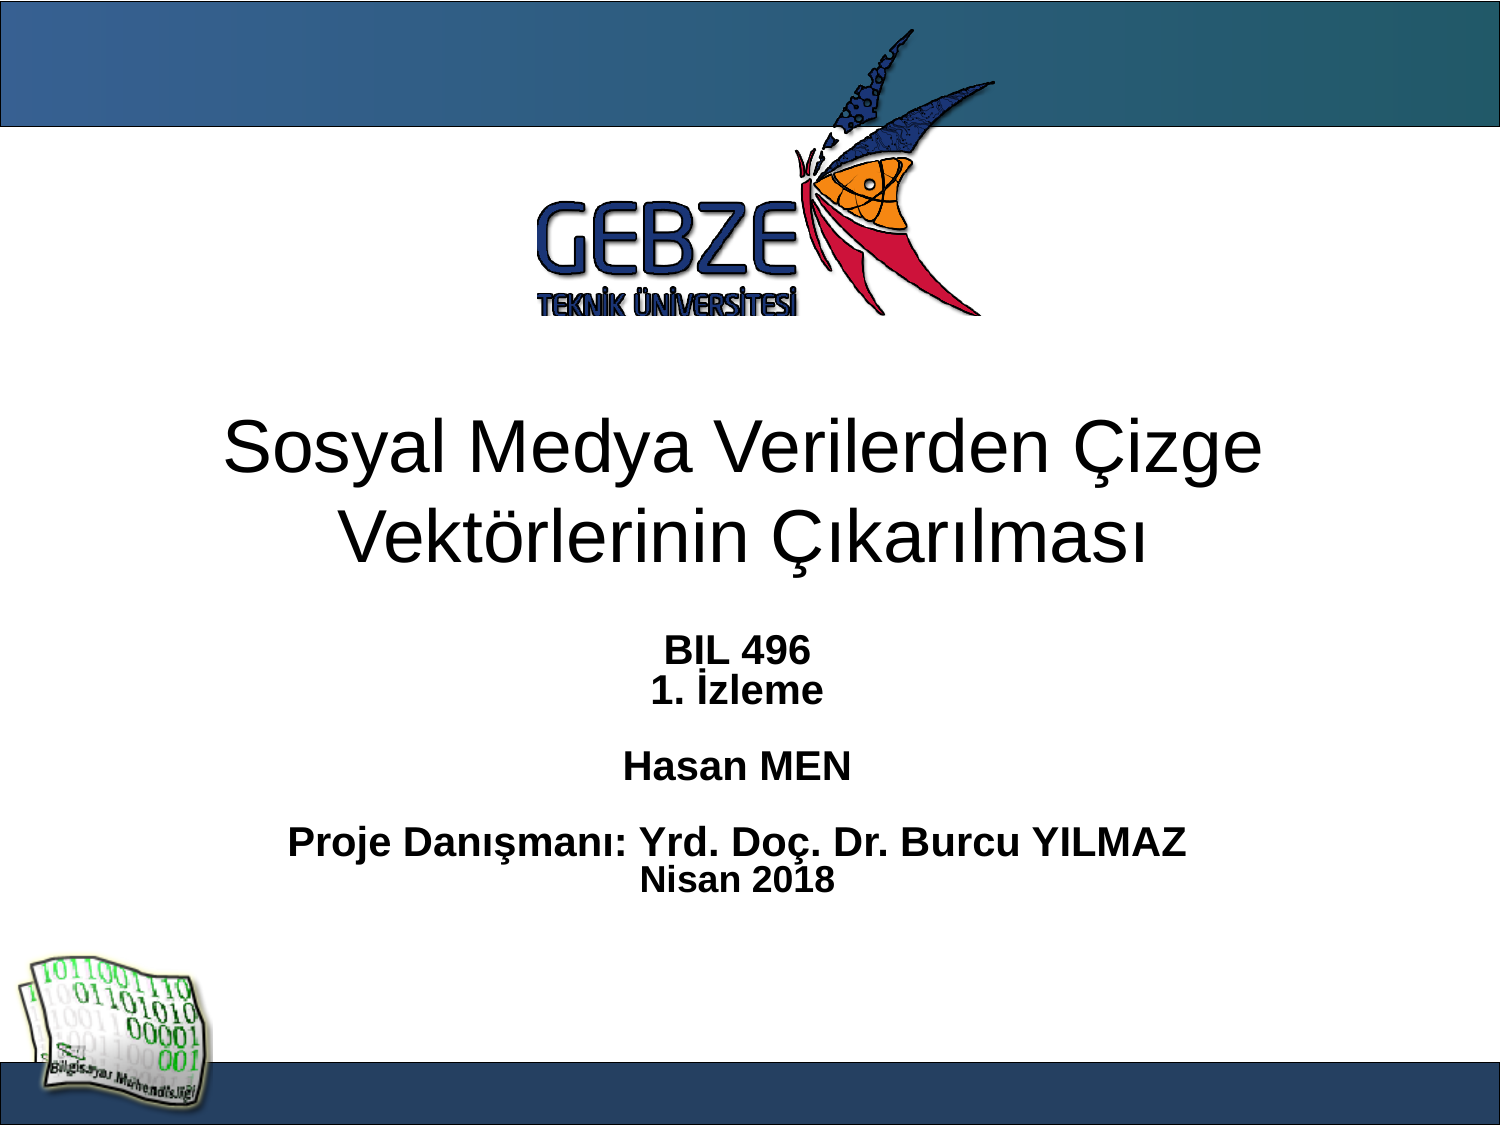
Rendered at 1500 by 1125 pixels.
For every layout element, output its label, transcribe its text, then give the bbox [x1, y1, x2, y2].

text_box BIL 496 1. İzleme Hasan MEN Proje Danışmanı: Yrd. Doç. Dr. Burcu YILMAZ Nisan 2018 [212, 624, 1263, 1125]
picture [537, 29, 995, 316]
picture [13, 937, 212, 1125]
text_box Sosyal Medya Verilerden Çizge Vektörlerinin Çıkarılması [24, 362, 1463, 613]
